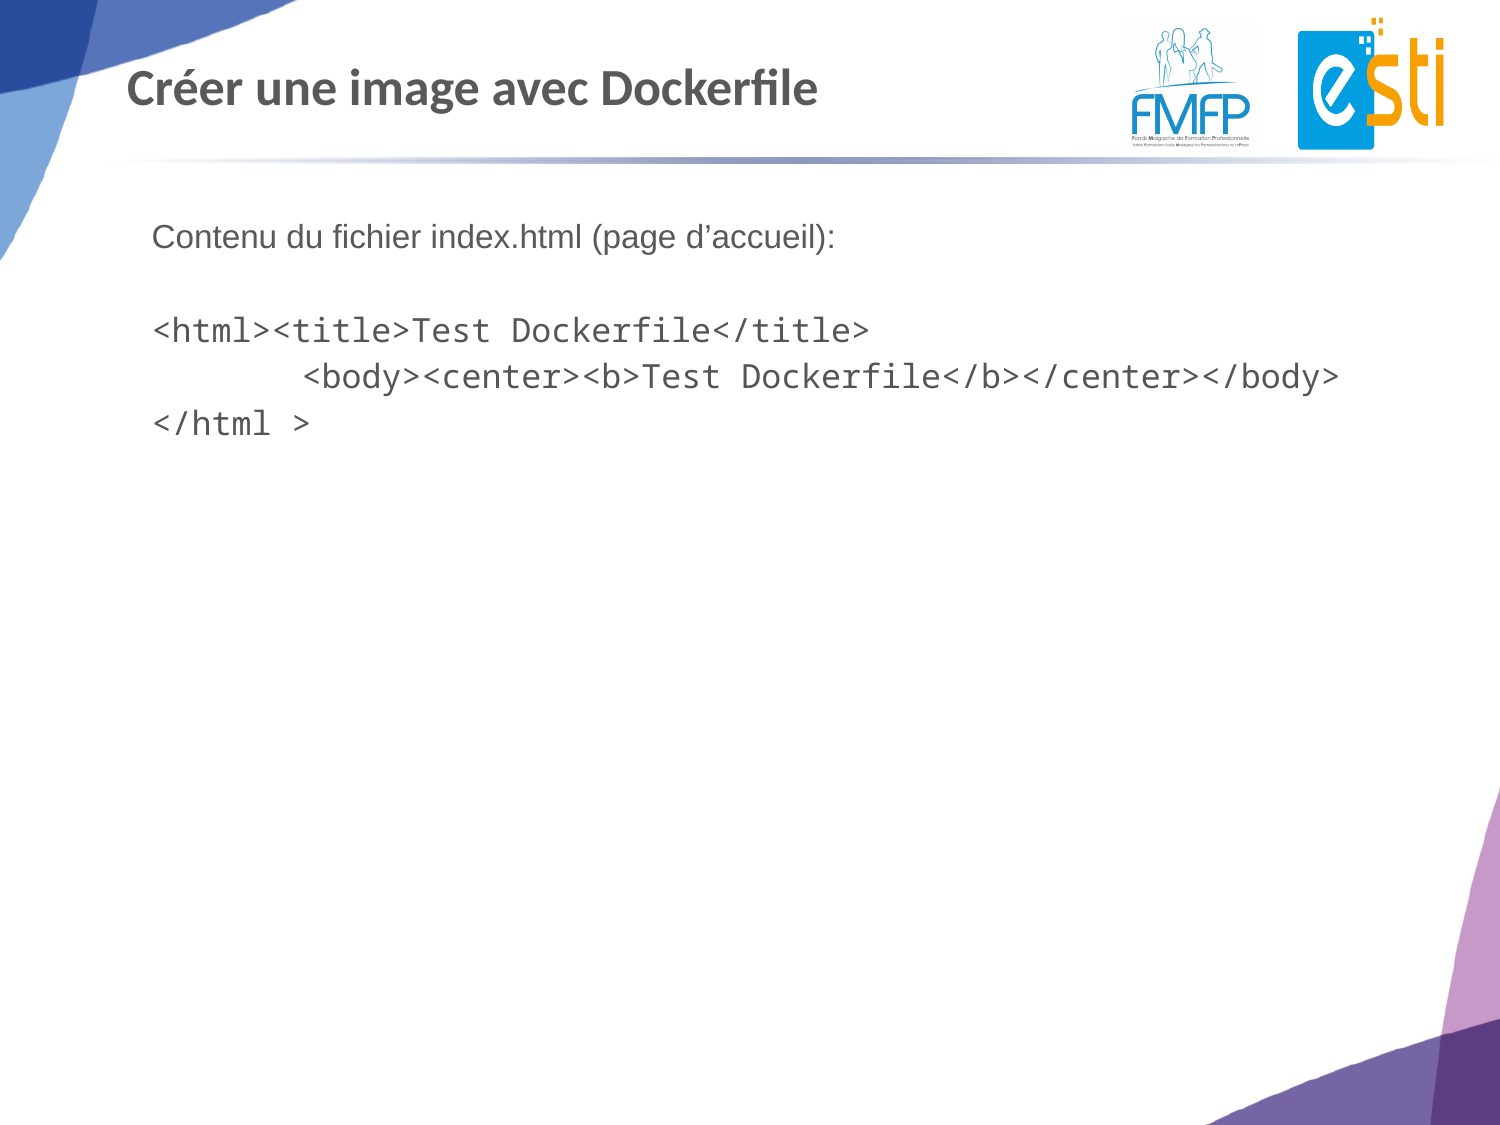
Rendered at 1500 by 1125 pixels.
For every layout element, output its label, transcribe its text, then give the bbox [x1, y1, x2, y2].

picture [0, 0, 1500, 1125]
list Contenu du fichier index.html (page d’accueil): <html><title>Test Dockerfile</title> <body><center><b>Test Dockerfile</b></center></body> </html > [80, 208, 1459, 1009]
title Créer une image avec Dockerfile [112, 19, 1116, 150]
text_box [1121, 0, 1455, 174]
